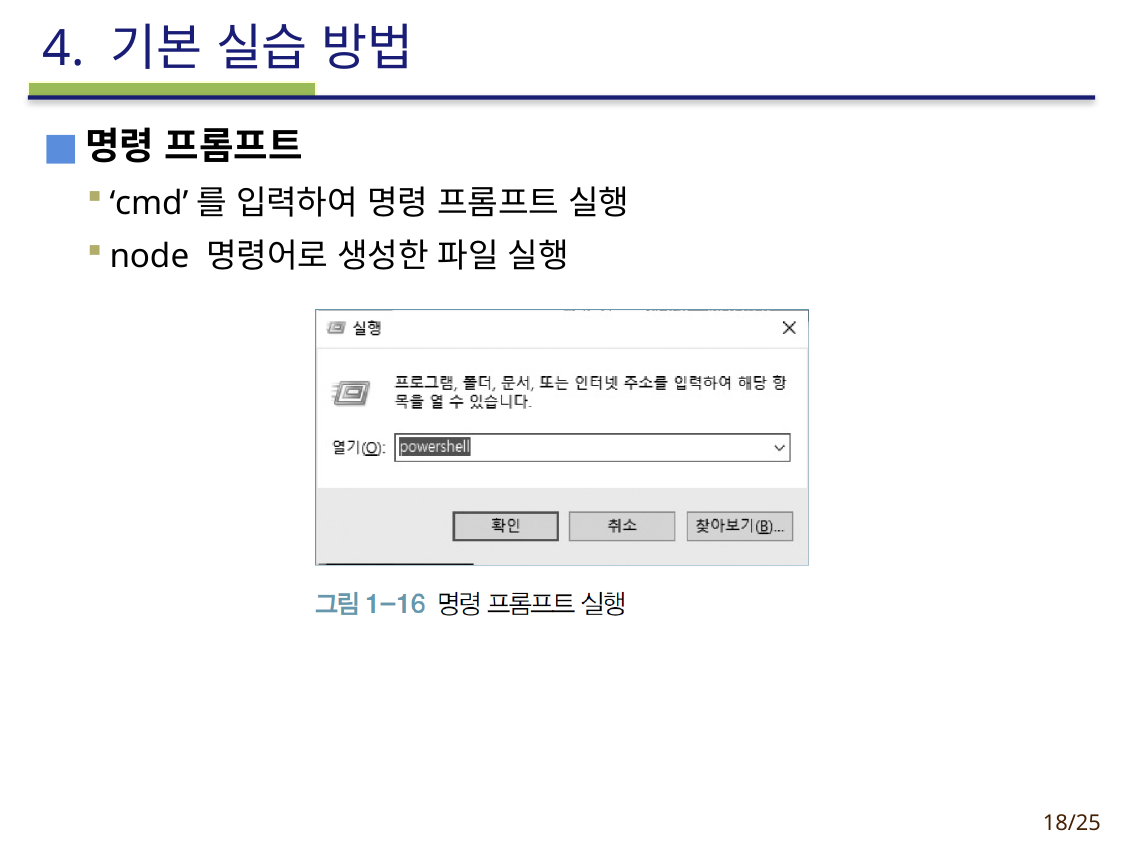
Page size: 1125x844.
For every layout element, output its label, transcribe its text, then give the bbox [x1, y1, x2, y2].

picture [305, 299, 820, 633]
list 명령 프롬프트 ‘cmd’를 입력하여 명령 프롬프트 실행 node 명령어로 생성한 파일 실행 [28, 114, 1097, 818]
title 4. 기본 실습 방법 [27, 10, 958, 82]
